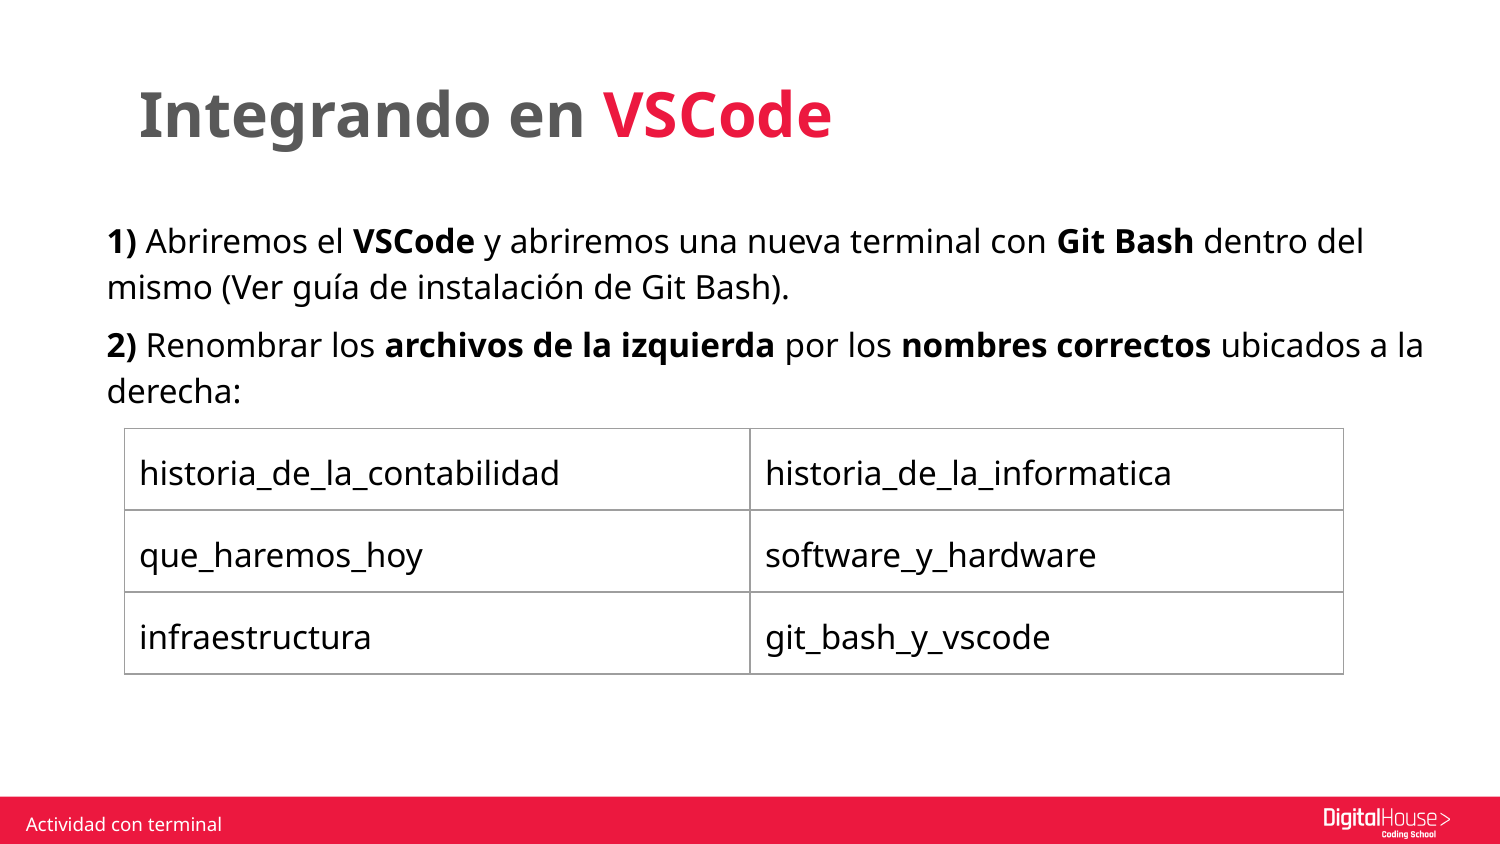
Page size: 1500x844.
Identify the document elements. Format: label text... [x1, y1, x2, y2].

table_header historia_de_la_informatica [751, 429, 1343, 509]
picture [1324, 808, 1450, 839]
table_cell software_y_hardware [751, 511, 1343, 591]
text_box 1) Abriremos el VSCode y abriremos una nueva terminal con Git Bash dentro del mismo (Ver guía de instalación de Git Bash). 2) Renombrar los archivos de la izquierda por los nombres correctos ubicados a la derecha: [91, 212, 1461, 412]
table_cell git_bash_y_vscode [751, 593, 1343, 673]
table_cell infraestructura [125, 593, 749, 673]
table_cell que_haremos_hoy [125, 511, 749, 591]
table_header historia_de_la_contabilidad [125, 429, 749, 509]
text_box Integrando en VSCode [124, 62, 1019, 166]
